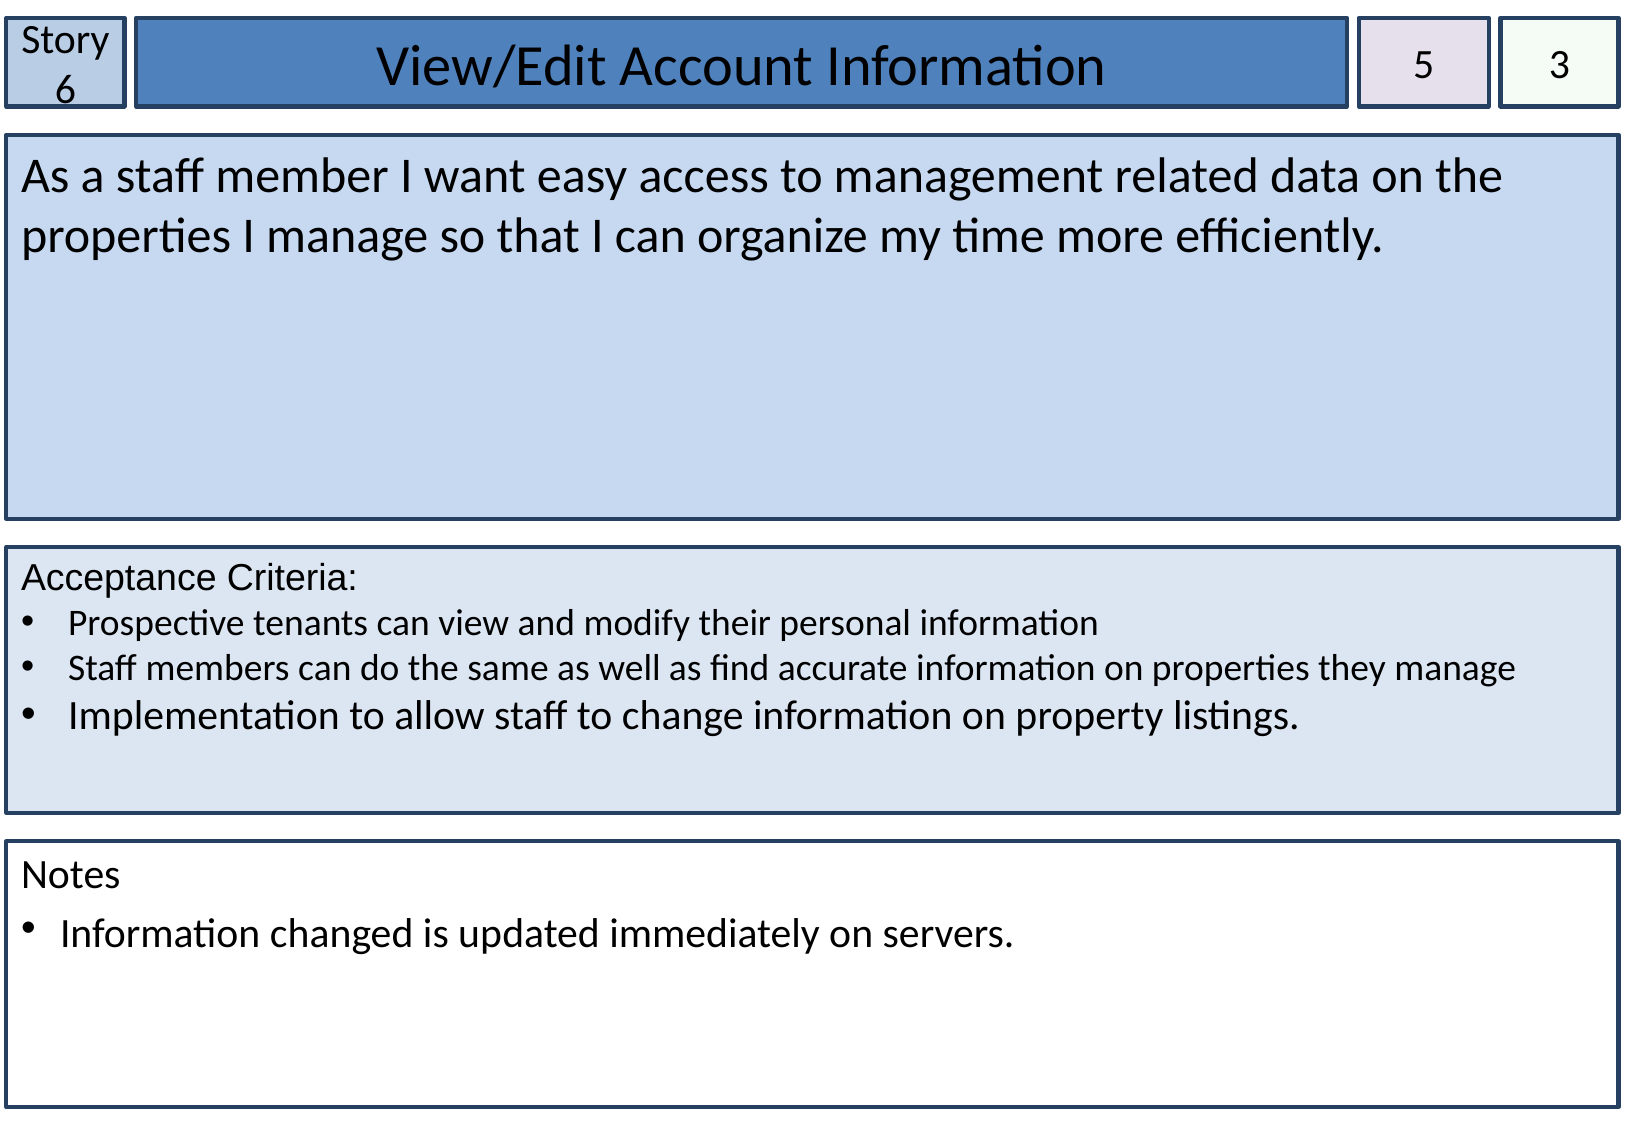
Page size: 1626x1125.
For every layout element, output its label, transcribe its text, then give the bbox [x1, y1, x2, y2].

text_box Story 6 [4, 16, 127, 109]
text_box Notes Information changed is updated immediately on servers. [4, 839, 1621, 1109]
text_box 5 [1357, 16, 1491, 109]
text_box 3 [1498, 16, 1621, 109]
text_box Acceptance Criteria: Prospective tenants can view and modify their personal information Staff members can do the same as well as find accurate information on properties they manage Implementation to allow staff to change information on property listings. [4, 545, 1621, 815]
text_box As a staff member I want easy access to management related data on the properties I manage so that I can organize my time more efficiently. [4, 133, 1621, 521]
text_box View/Edit Account Information [134, 16, 1349, 109]
